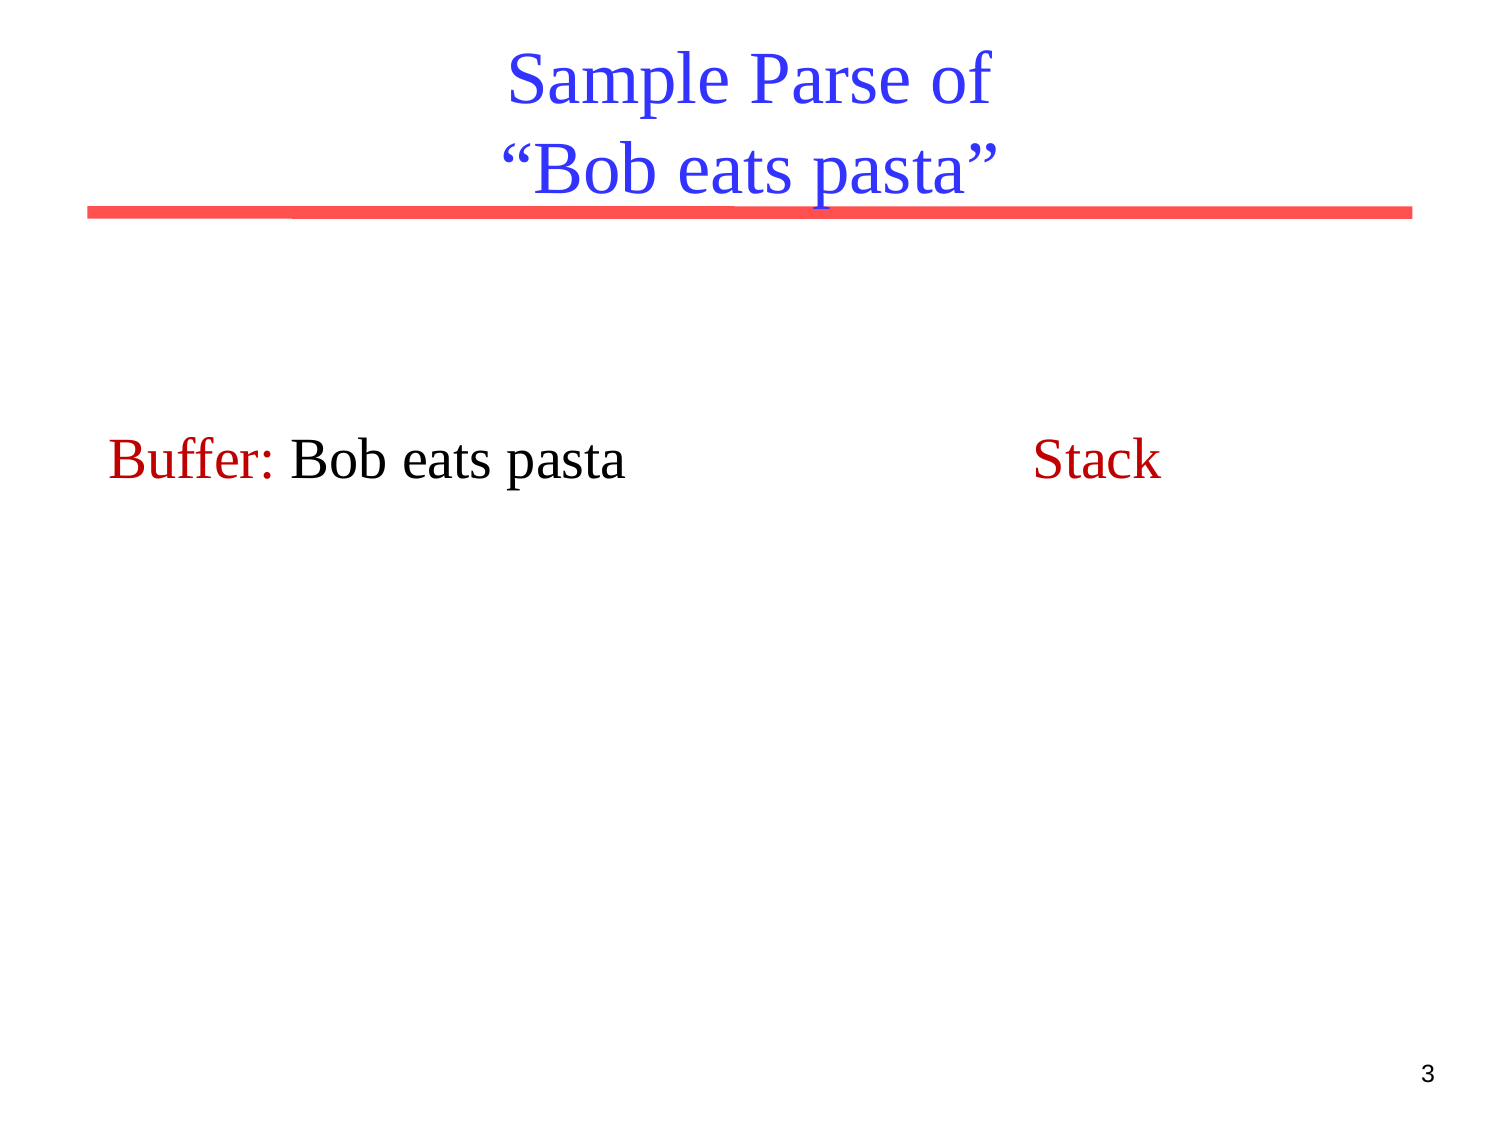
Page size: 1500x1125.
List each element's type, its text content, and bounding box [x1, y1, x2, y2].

text_box Buffer: Bob eats pasta [93, 413, 642, 498]
slide_number 3 [1137, 1049, 1451, 1125]
text_box Stack [1017, 413, 1178, 498]
title Sample Parse of “Bob eats pasta” [112, 37, 1388, 201]
